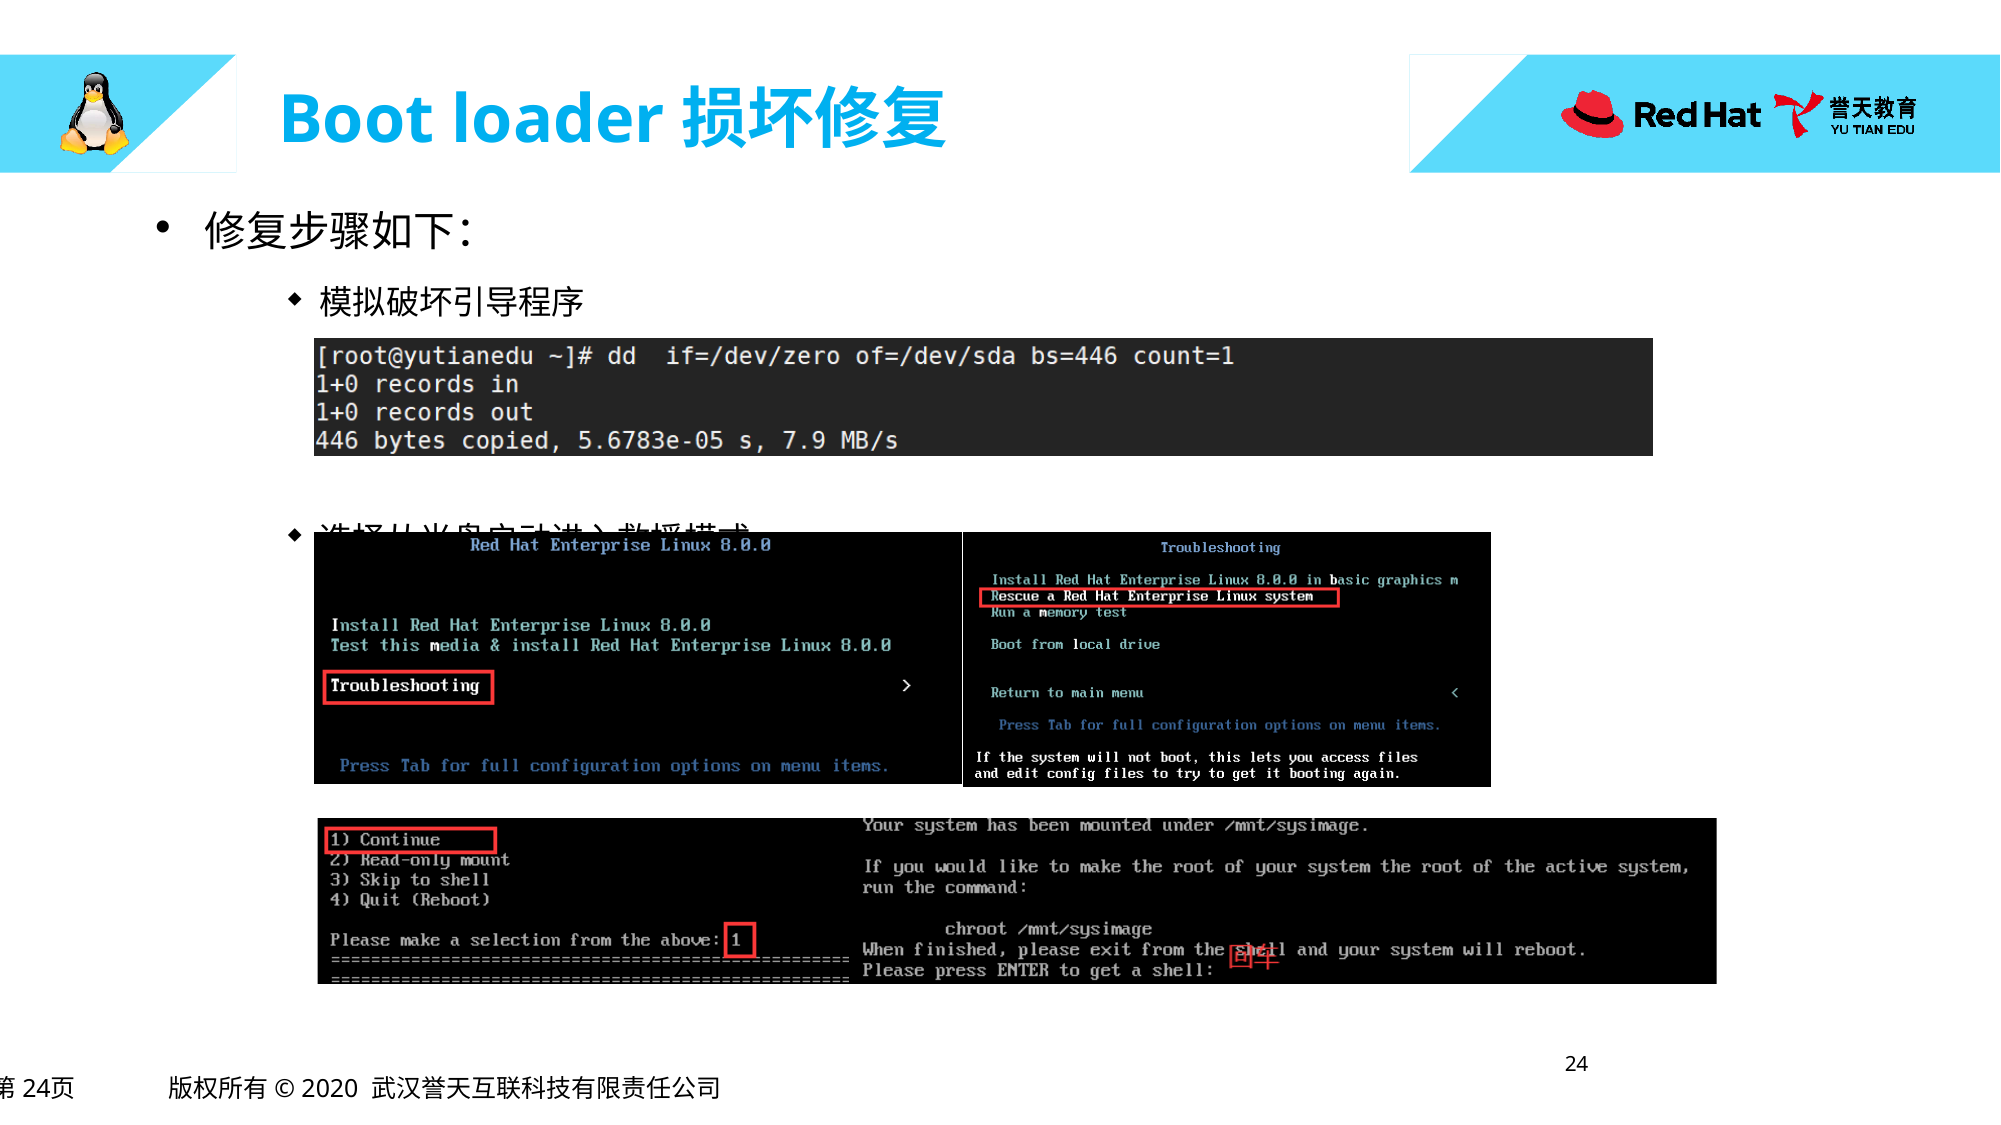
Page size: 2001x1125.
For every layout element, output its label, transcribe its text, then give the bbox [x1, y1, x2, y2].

picture [314, 337, 1653, 456]
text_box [314, 532, 1491, 787]
list 修复步骤如下： 模拟破坏引导程序 选择从光盘启动进入救援模式 [141, 178, 1875, 1094]
picture [60, 72, 129, 155]
title Boot loader损坏修复 [261, 67, 1875, 173]
picture [1875, 90, 1916, 138]
slide_number 23 [1550, 1042, 2000, 1103]
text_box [317, 818, 1717, 984]
